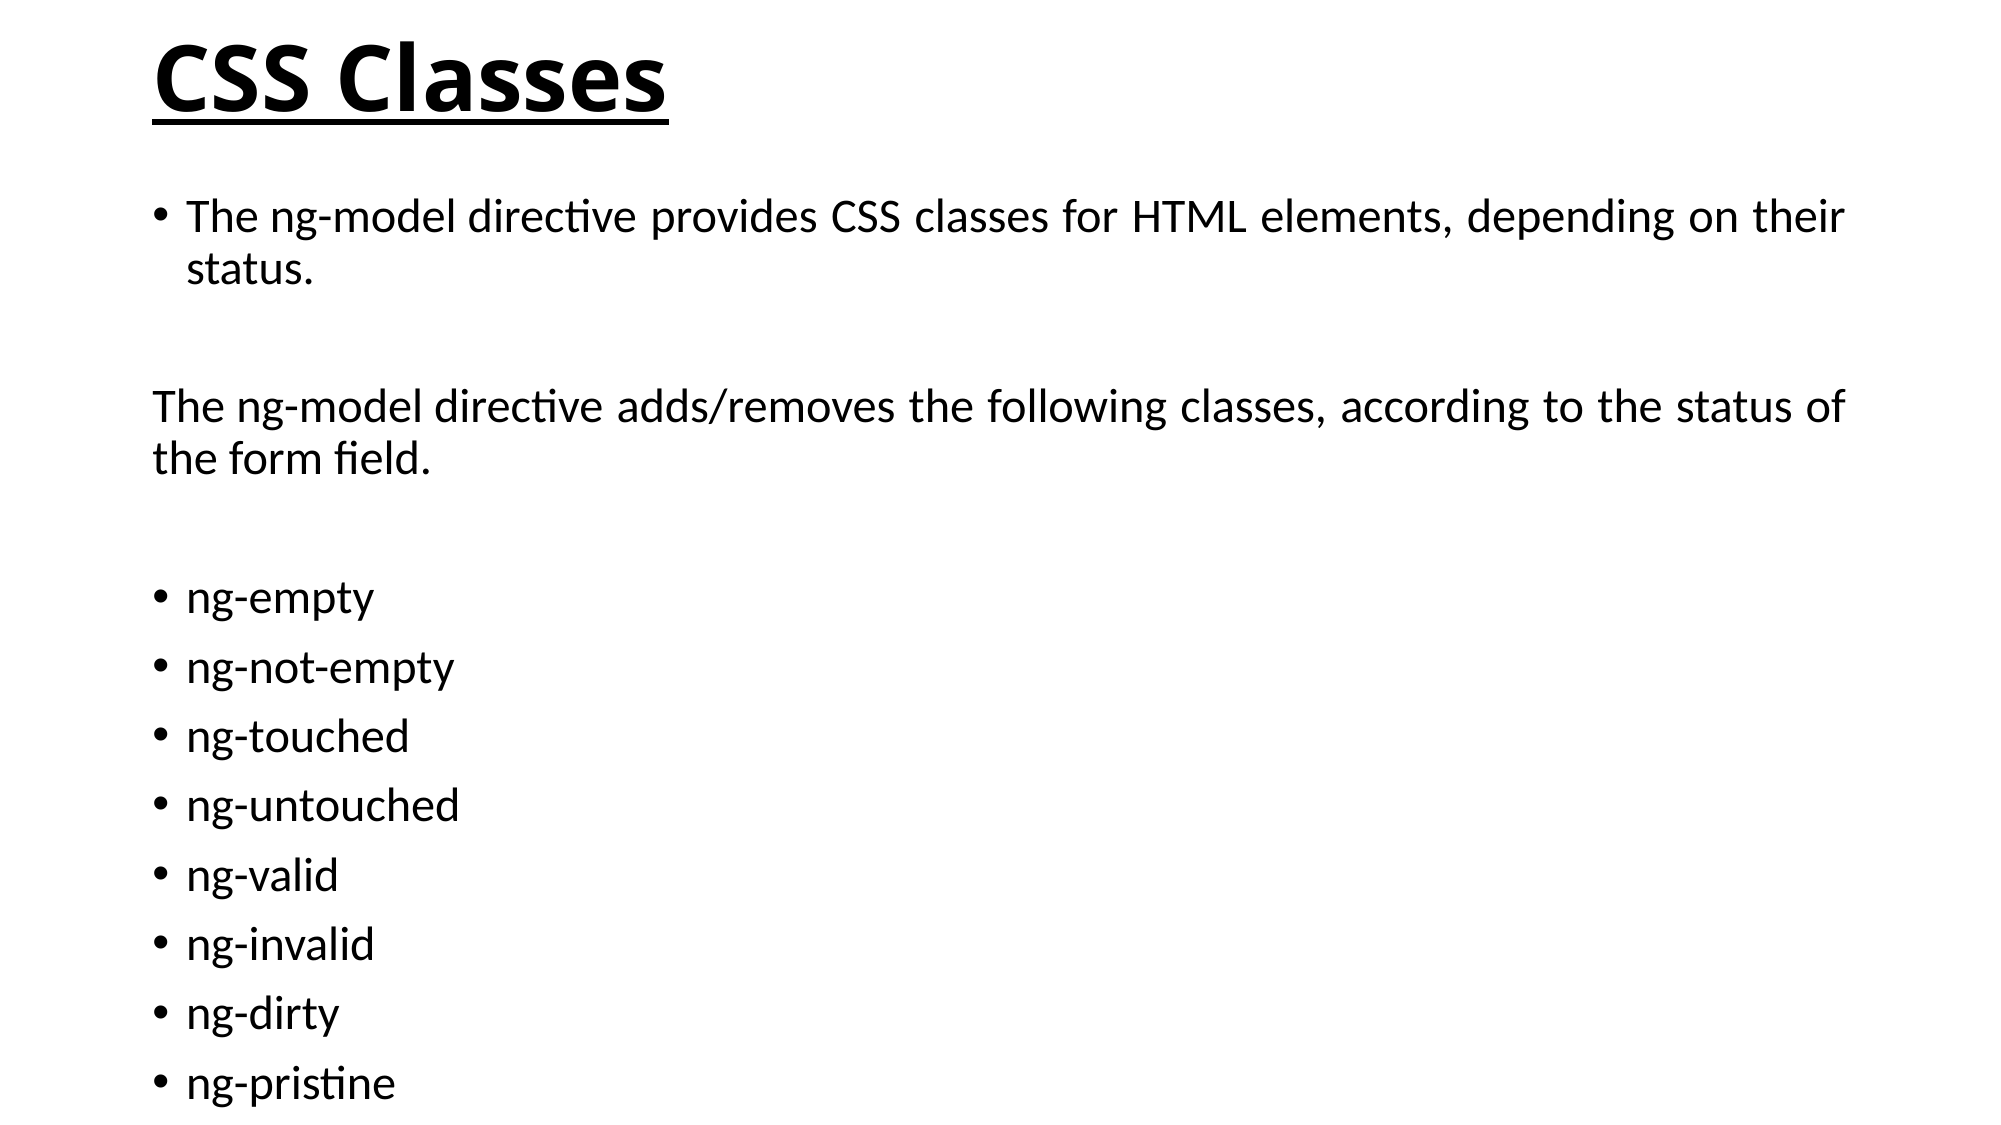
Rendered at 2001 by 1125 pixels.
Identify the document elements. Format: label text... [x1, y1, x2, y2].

title CSS Classes [137, 28, 1863, 183]
list The ng-model directive provides CSS classes for HTML elements, depending on their status. The ng-model directive adds/removes the following classes, according to the status of the form field. ng-empty ng-not-empty ng-touched ng-untouched ng-valid ng-invalid ng-dirty ng-pristine [137, 183, 1863, 1125]
